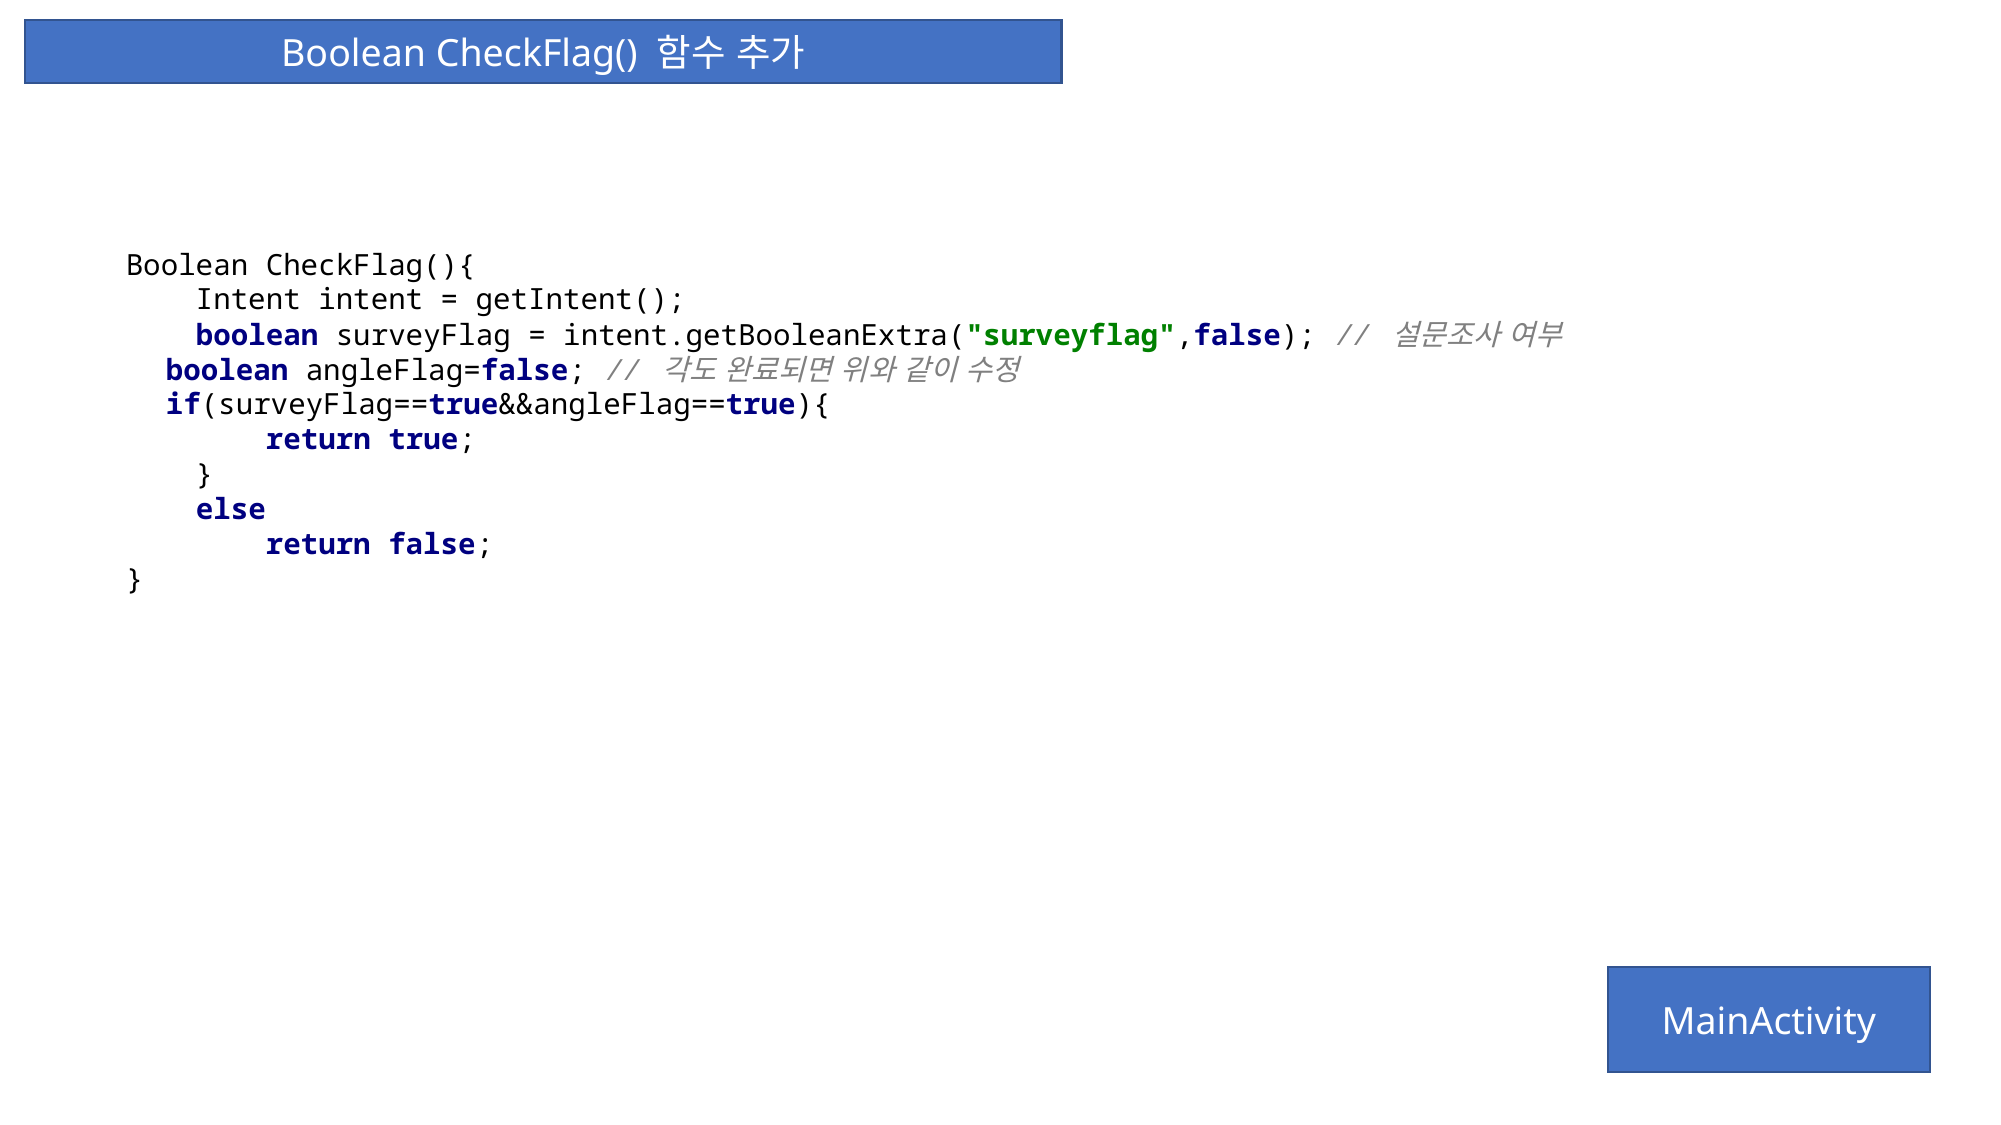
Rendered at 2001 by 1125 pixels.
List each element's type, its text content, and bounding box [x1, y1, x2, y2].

text_box Boolean CheckFlag(){ Intent intent = getIntent(); boolean surveyFlag = intent.getBooleanExtra("surveyflag",false); // 설문조사 여부 boolean angleFlag=false; // 각도 완료되면 위와 같이 수정 if(surveyFlag==true&&angleFlag==true){ return true; } else return false; } [111, 238, 1889, 603]
text_box Boolean CheckFlag() 함수 추가 [24, 19, 1063, 84]
text_box MainActivity [1607, 966, 1931, 1073]
